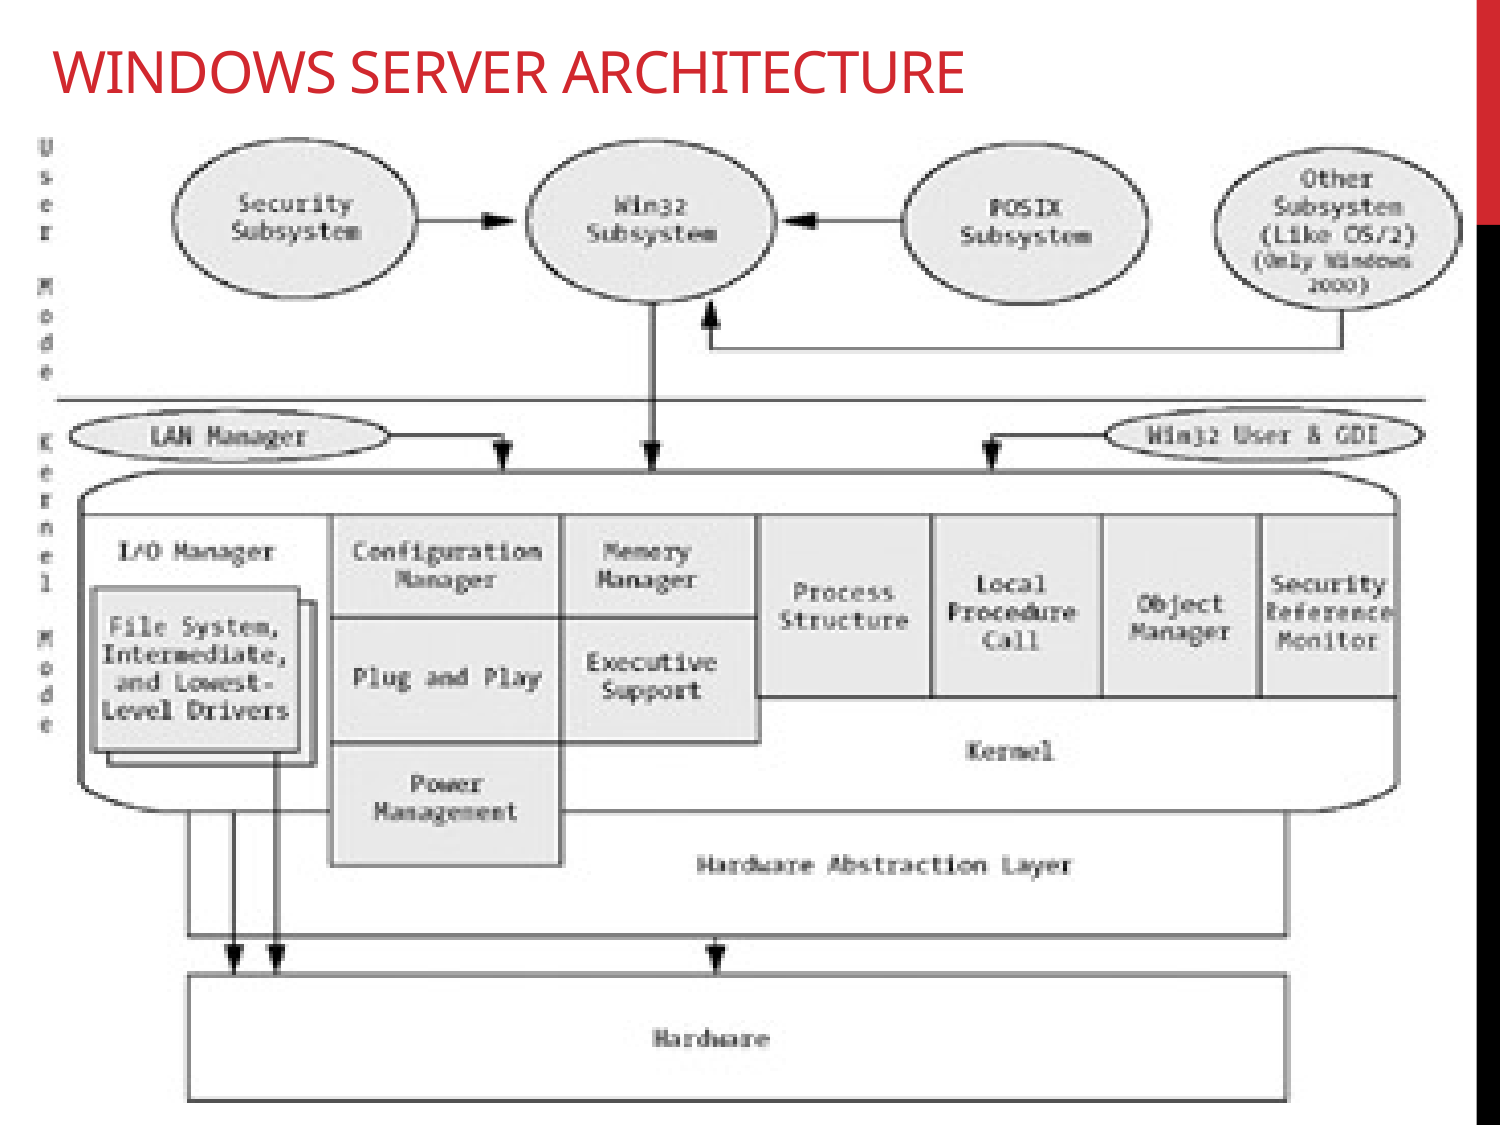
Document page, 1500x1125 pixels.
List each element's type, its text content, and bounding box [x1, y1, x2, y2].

title Windows Server Architecture [37, 25, 1463, 113]
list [36, 136, 1463, 1104]
